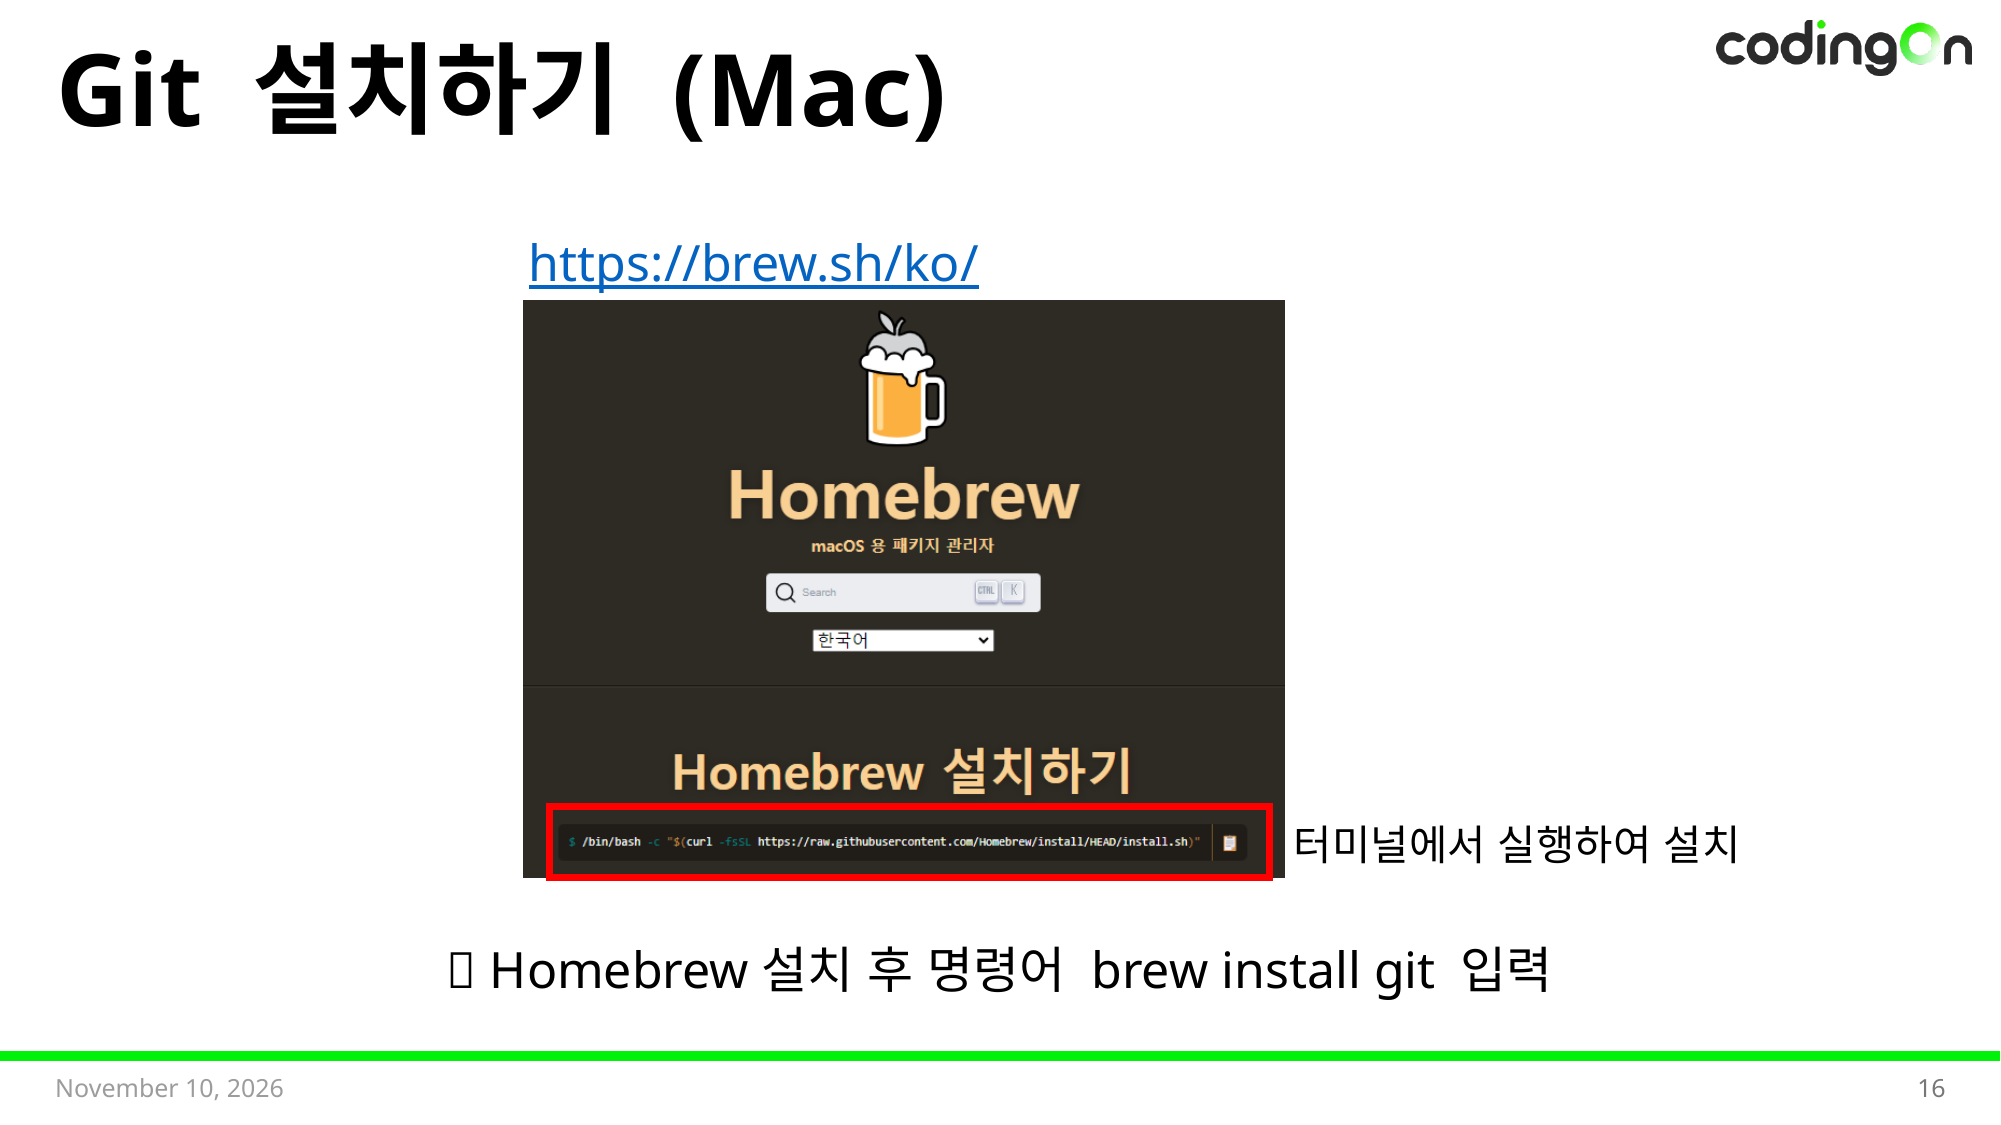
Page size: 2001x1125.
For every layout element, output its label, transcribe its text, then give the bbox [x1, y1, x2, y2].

text_box 🚀 Homebrew설치 후 명령어 brew install git 입력 [432, 930, 1568, 1006]
slide_number 2025년 7월 [40, 1059, 491, 1120]
picture [1767, 20, 1972, 76]
text_box https://brew.sh/ko/ [514, 224, 1090, 308]
text_box 터미널에서 실행하여 설치 [1285, 811, 1756, 877]
slide_number 16 [1510, 1059, 1961, 1120]
picture [523, 300, 1285, 878]
title Git 설치하기 (Mac) [41, 0, 1767, 188]
